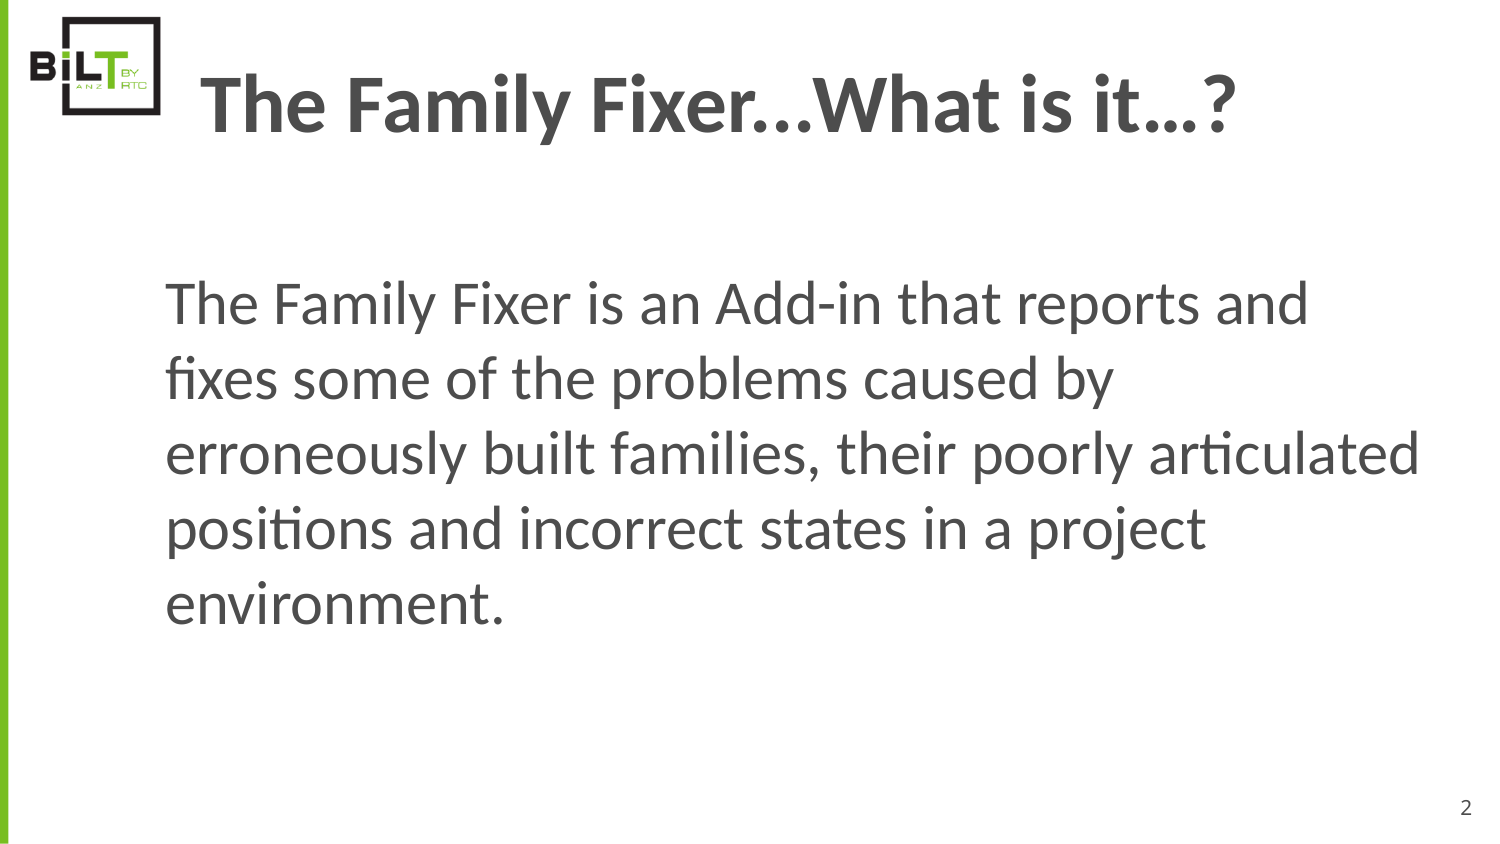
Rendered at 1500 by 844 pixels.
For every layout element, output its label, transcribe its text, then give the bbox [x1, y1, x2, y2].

list The Family Fixer is an Add-in that reports and fixes some of the problems caused by erroneously built families, their poorly articulated positions and incorrect states in a project environment. [75, 247, 1441, 812]
picture [26, 13, 163, 118]
title The Family Fixer...What is it…? [185, 33, 1425, 175]
